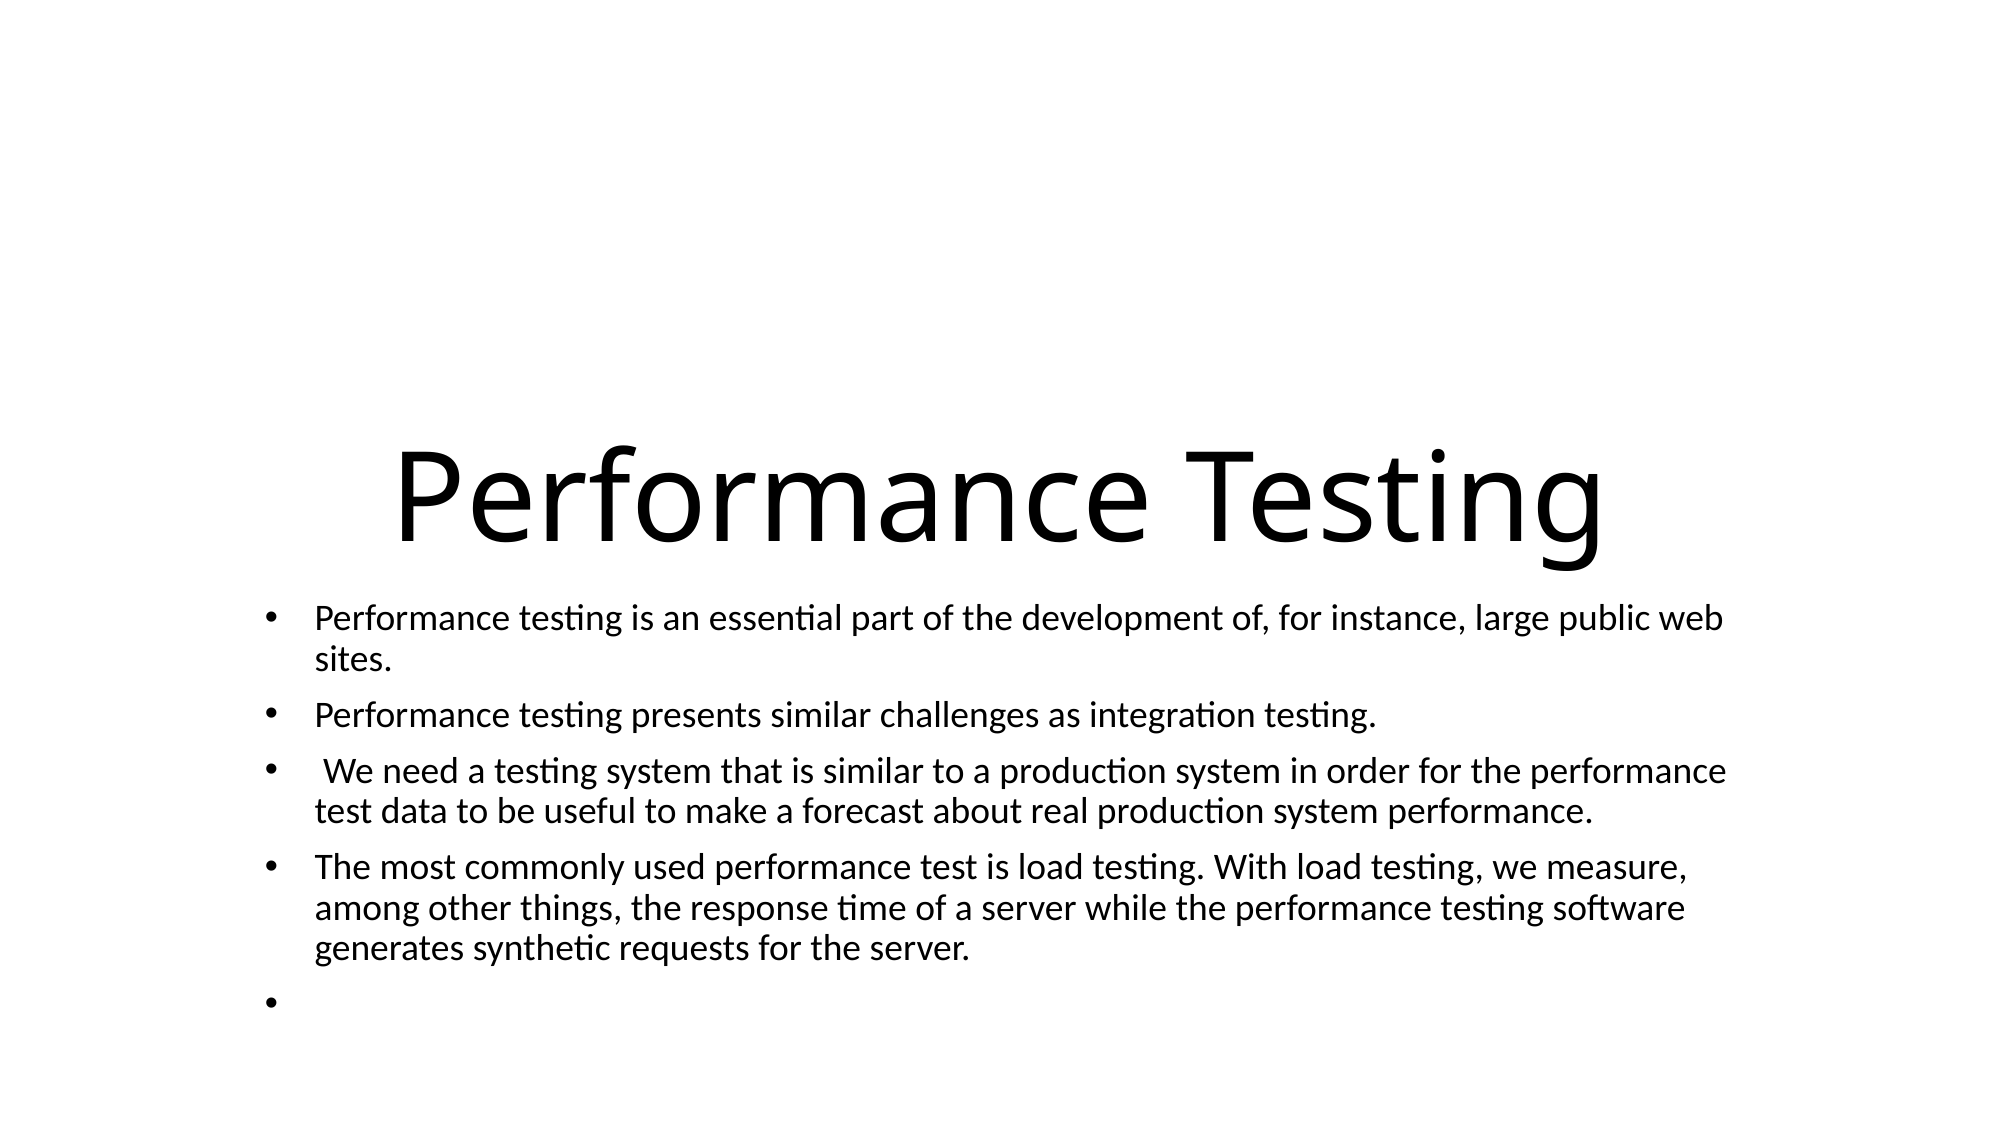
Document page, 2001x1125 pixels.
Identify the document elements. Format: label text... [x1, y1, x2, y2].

title Performance Testing [249, 184, 1750, 576]
subtitle Performance testing is an essential part of the development of, for instance, large public web sites. Performance testing presents similar challenges as integration testing. We need a testing system that is similar to a production system in order for the performance test data to be useful to make a forecast about real production system performance. The most commonly used performance test is load testing. With load testing, we measure, among other things, the response time of a server while the performance testing software generates synthetic requests for the server. [249, 590, 1750, 1052]
